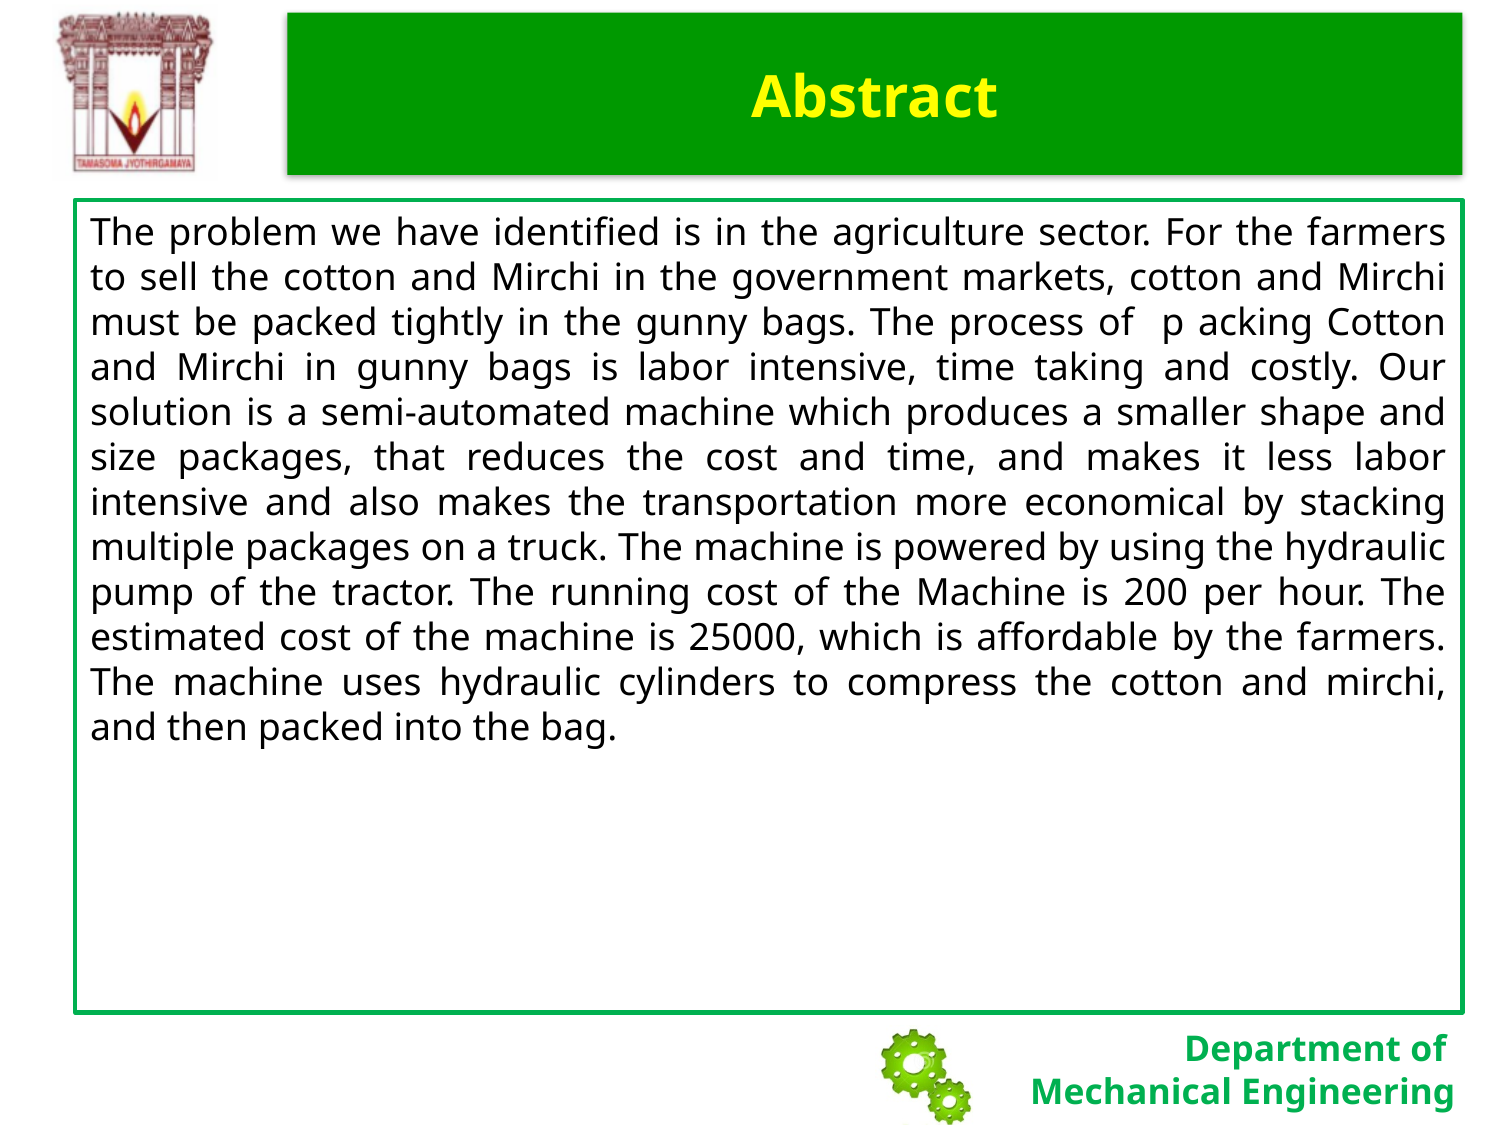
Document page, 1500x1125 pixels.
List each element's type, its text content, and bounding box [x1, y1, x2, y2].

subtitle The problem we have identified is in the agriculture sector. For the farmers to sell the cotton and Mirchi in the government markets, cotton and Mirchi must be packed tightly in the gunny bags. The process of p acking Cotton and Mirchi in gunny bags is labor intensive, time taking and costly. Our solution is a semi-automated machine which produces a smaller shape and size packages, that reduces the cost and time, and makes it less labor intensive and also makes the transportation more economical by stacking multiple packages on a truck. The machine is powered by using the hydraulic pump of the tractor. The running cost of the Machine is 200 per hour. The estimated cost of the machine is 25000, which is affordable by the farmers. The machine uses hydraulic cylinders to compress the cotton and mirchi, and then packed into the bag. [73, 198, 1465, 1015]
title Abstract [287, 12, 1463, 176]
picture [37, 0, 225, 188]
picture [875, 1025, 975, 1125]
